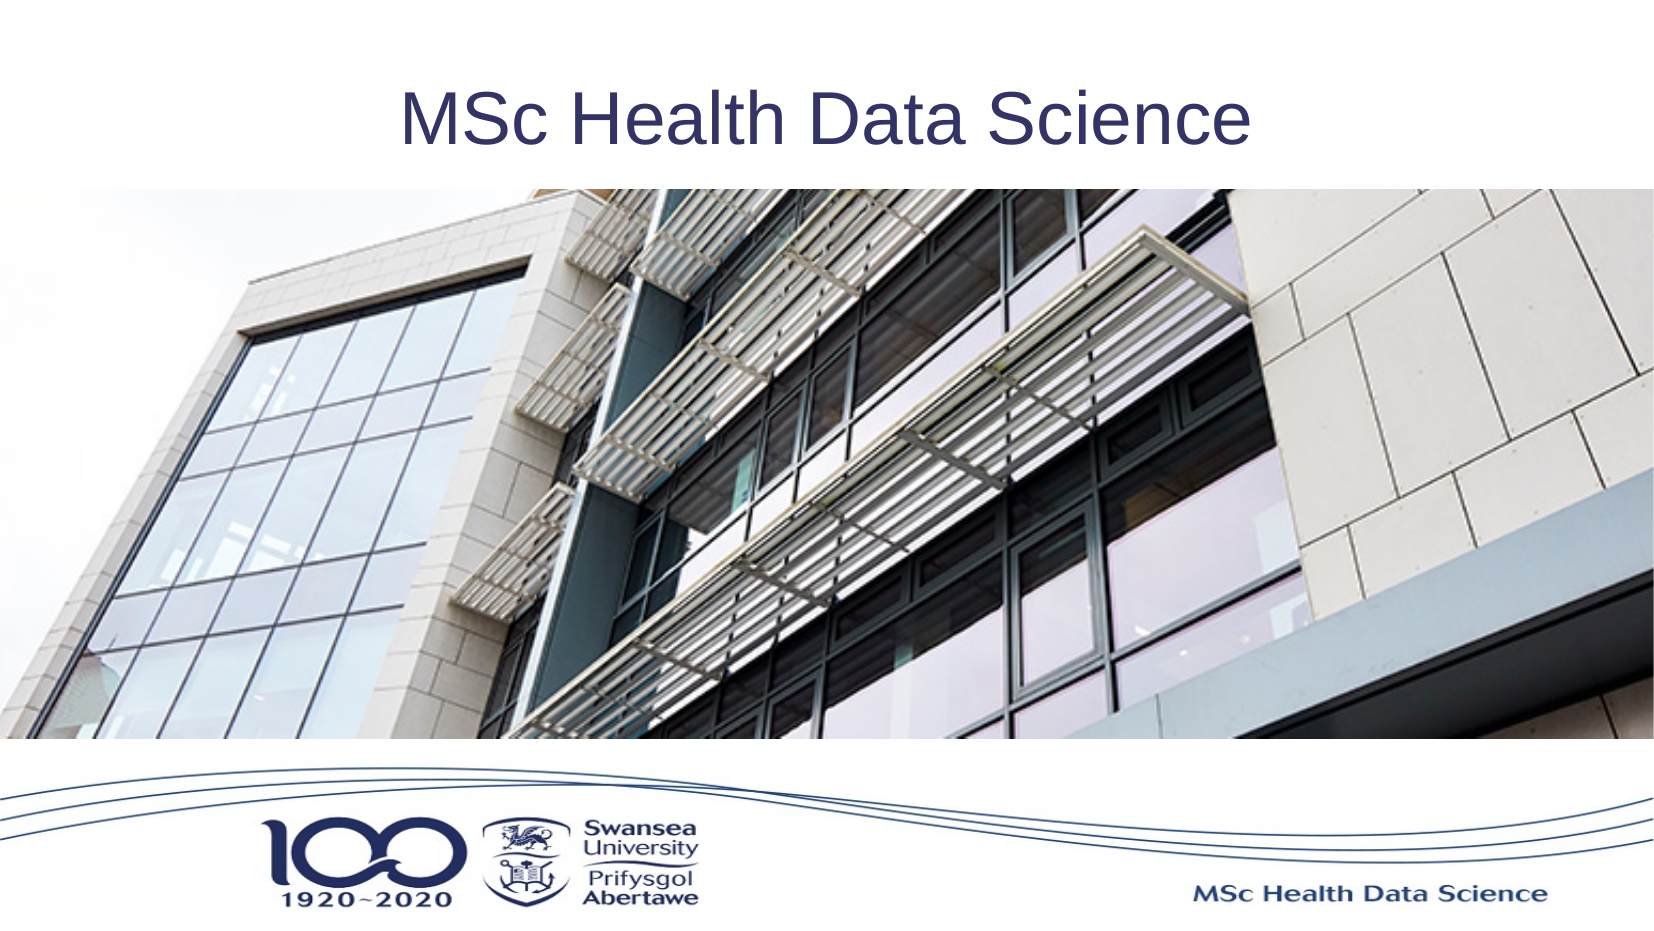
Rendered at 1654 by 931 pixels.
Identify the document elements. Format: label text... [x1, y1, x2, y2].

text_box MSc Health Data Science [82, 37, 1571, 187]
picture [0, 2, 1654, 931]
